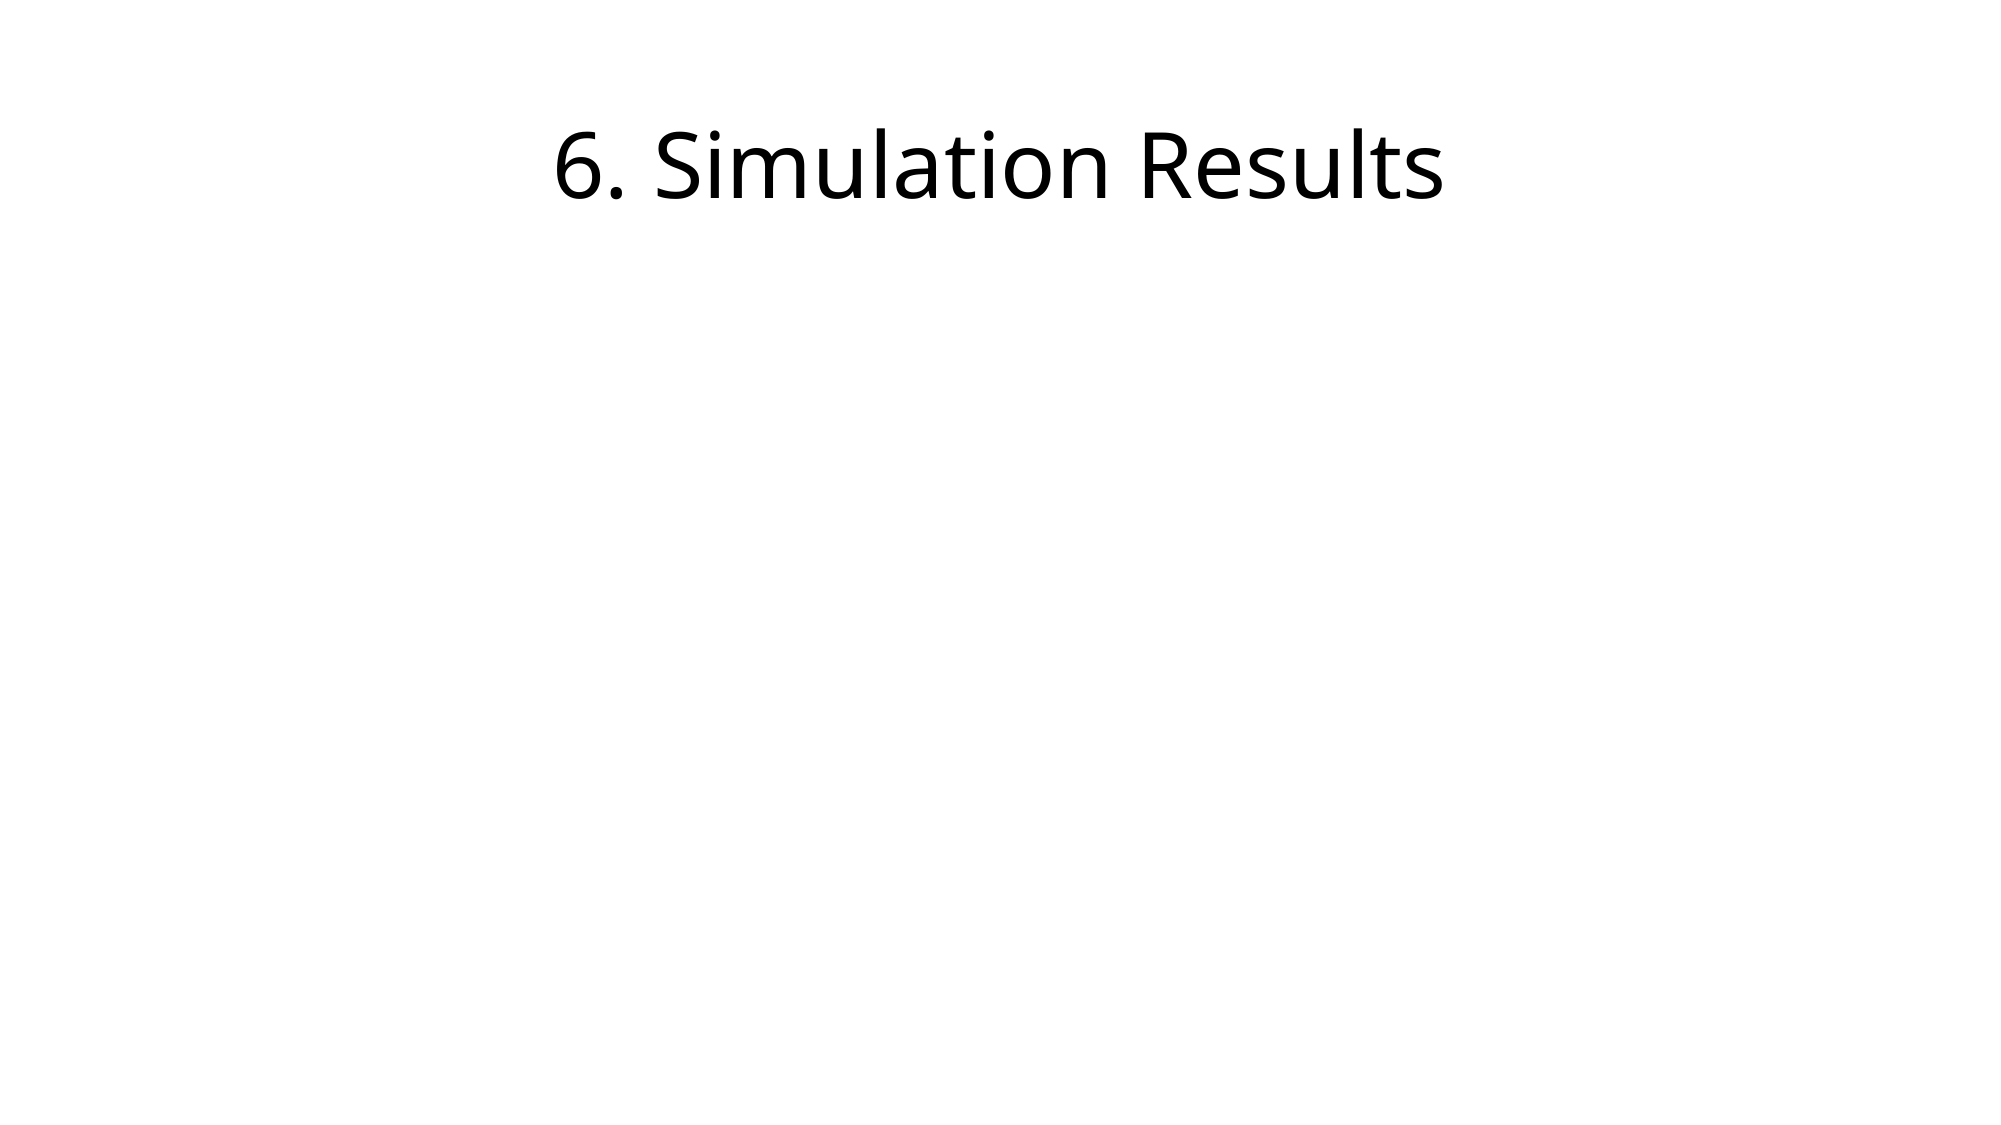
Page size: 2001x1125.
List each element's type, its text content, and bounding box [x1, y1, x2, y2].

title 6. Simulation Results [137, 59, 1863, 278]
